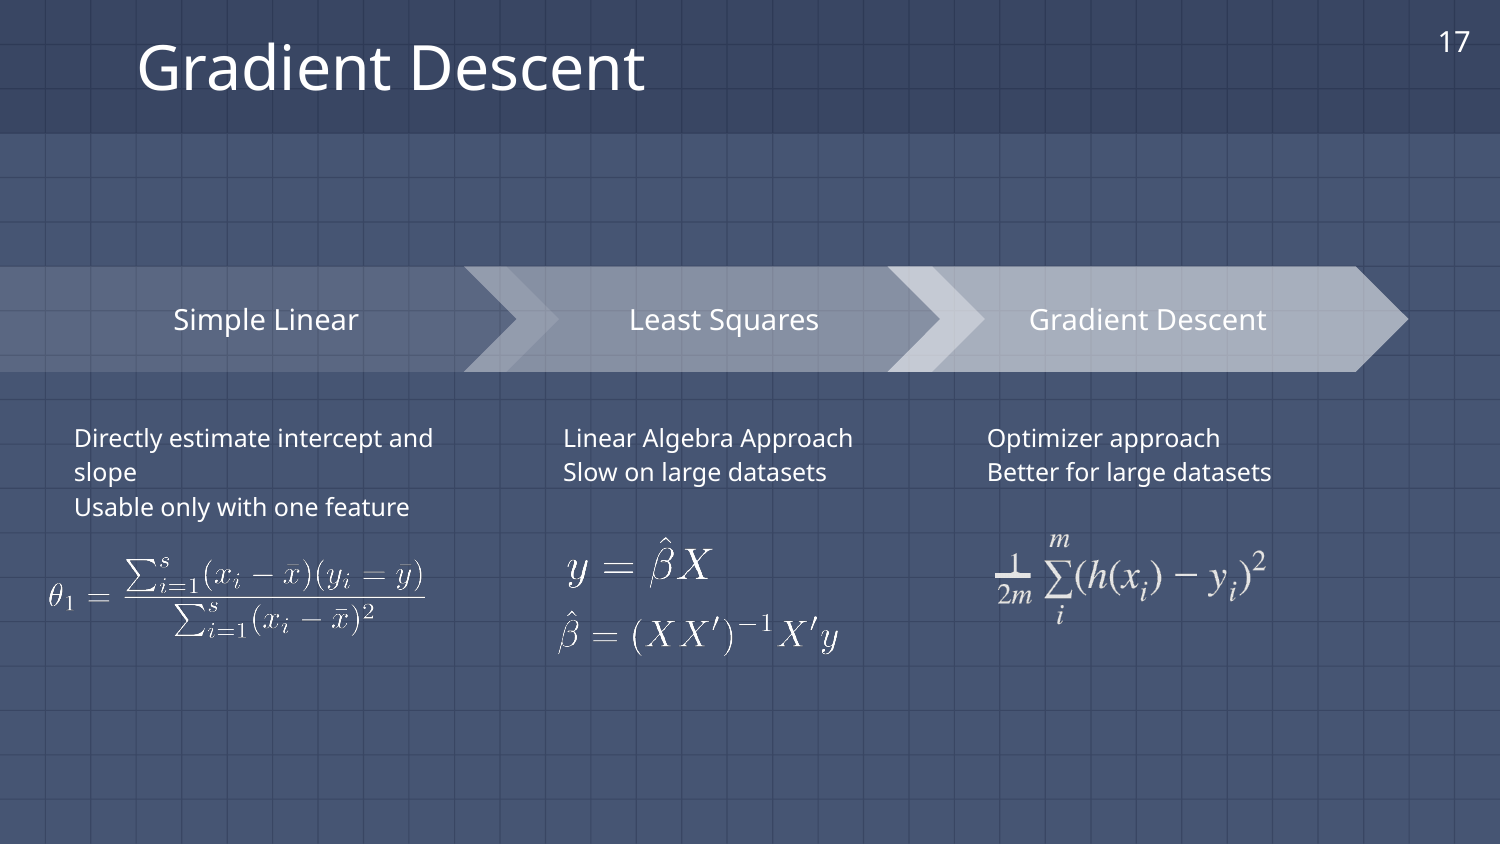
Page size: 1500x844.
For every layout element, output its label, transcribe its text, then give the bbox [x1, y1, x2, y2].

title Gradient Descent [121, 0, 1383, 118]
picture [49, 556, 425, 638]
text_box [463, 266, 986, 816]
picture [558, 610, 838, 656]
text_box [987, 266, 1409, 816]
picture [992, 529, 1272, 629]
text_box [0, 266, 461, 816]
slide_number ‹#› [1408, 0, 1500, 88]
picture [567, 535, 713, 588]
